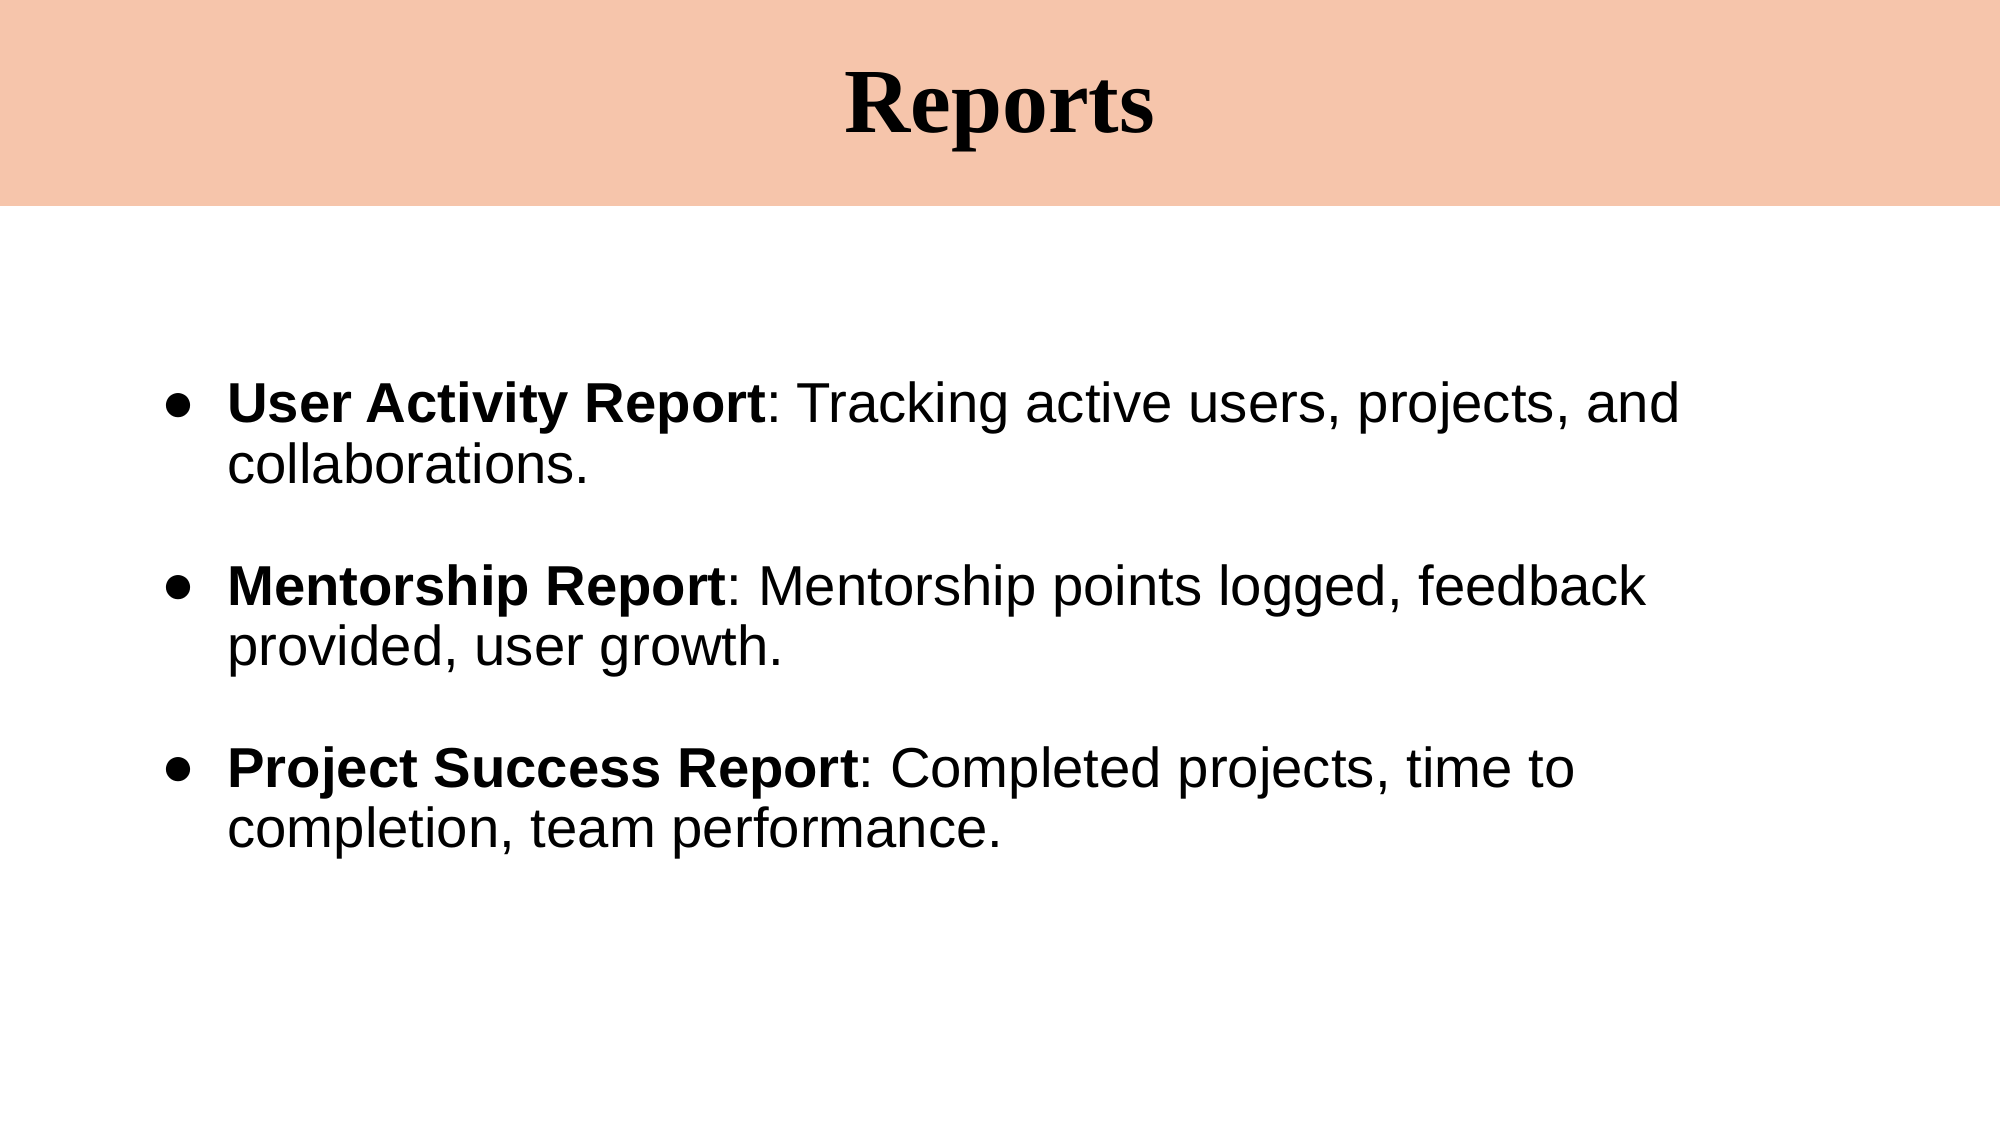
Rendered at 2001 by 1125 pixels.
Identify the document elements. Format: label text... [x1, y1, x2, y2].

title Reports [0, 0, 2000, 206]
list User Activity Report: Tracking active users, projects, and collaborations. Mentorship Report: Mentorship points logged, feedback provided, user growth. Project Success Report: Completed projects, time to completion, team performance. [137, 299, 1863, 1014]
